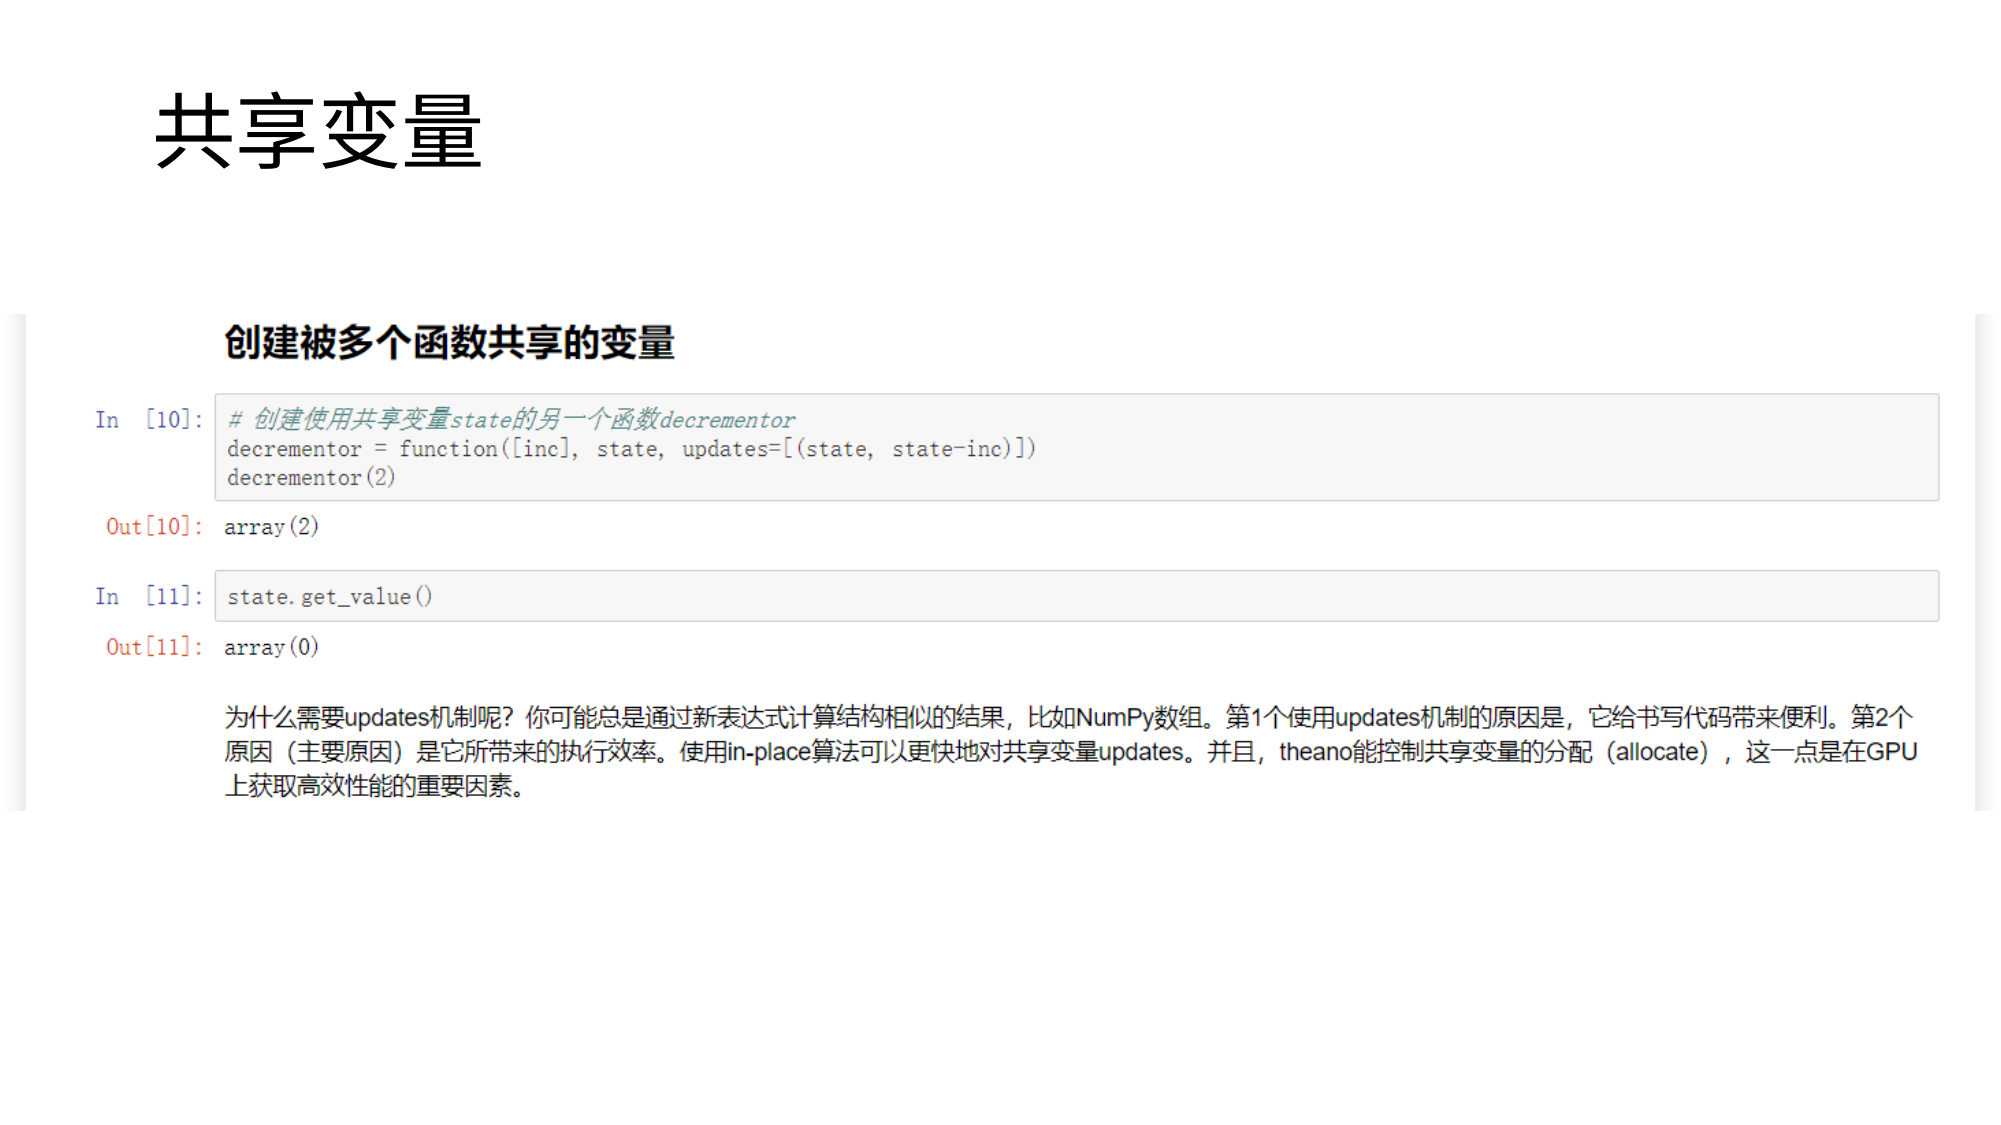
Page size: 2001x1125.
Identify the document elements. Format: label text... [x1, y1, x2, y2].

title 共享变量 [137, 59, 1863, 212]
picture [0, 314, 2000, 811]
